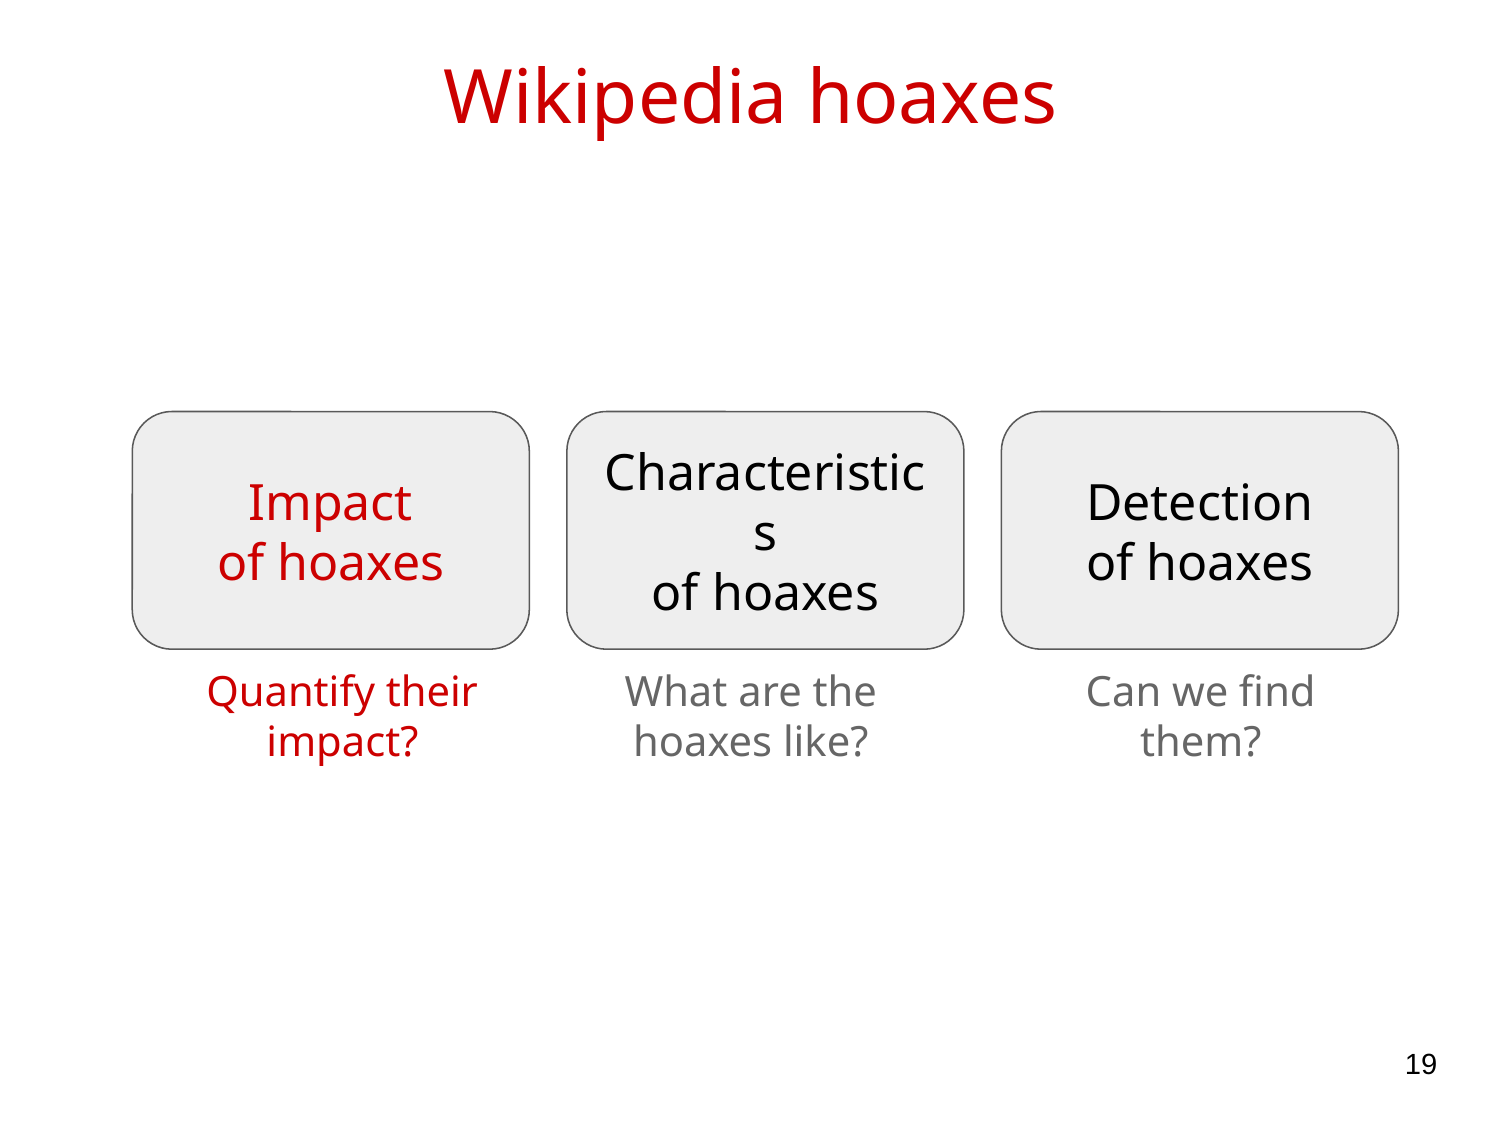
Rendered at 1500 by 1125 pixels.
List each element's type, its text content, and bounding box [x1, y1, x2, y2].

text_box Quantify their impact? [173, 649, 512, 857]
text_box Characteristics of hoaxes [566, 411, 964, 650]
text_box Impact of hoaxes [132, 411, 530, 650]
slide_number ‹#› [1389, 1019, 1480, 1106]
text_box Can we find them? [1031, 649, 1370, 857]
text_box What are the hoaxes like? [582, 649, 920, 857]
title Wikipedia hoaxes [51, 0, 1450, 154]
text_box Detection of hoaxes [1001, 411, 1399, 649]
